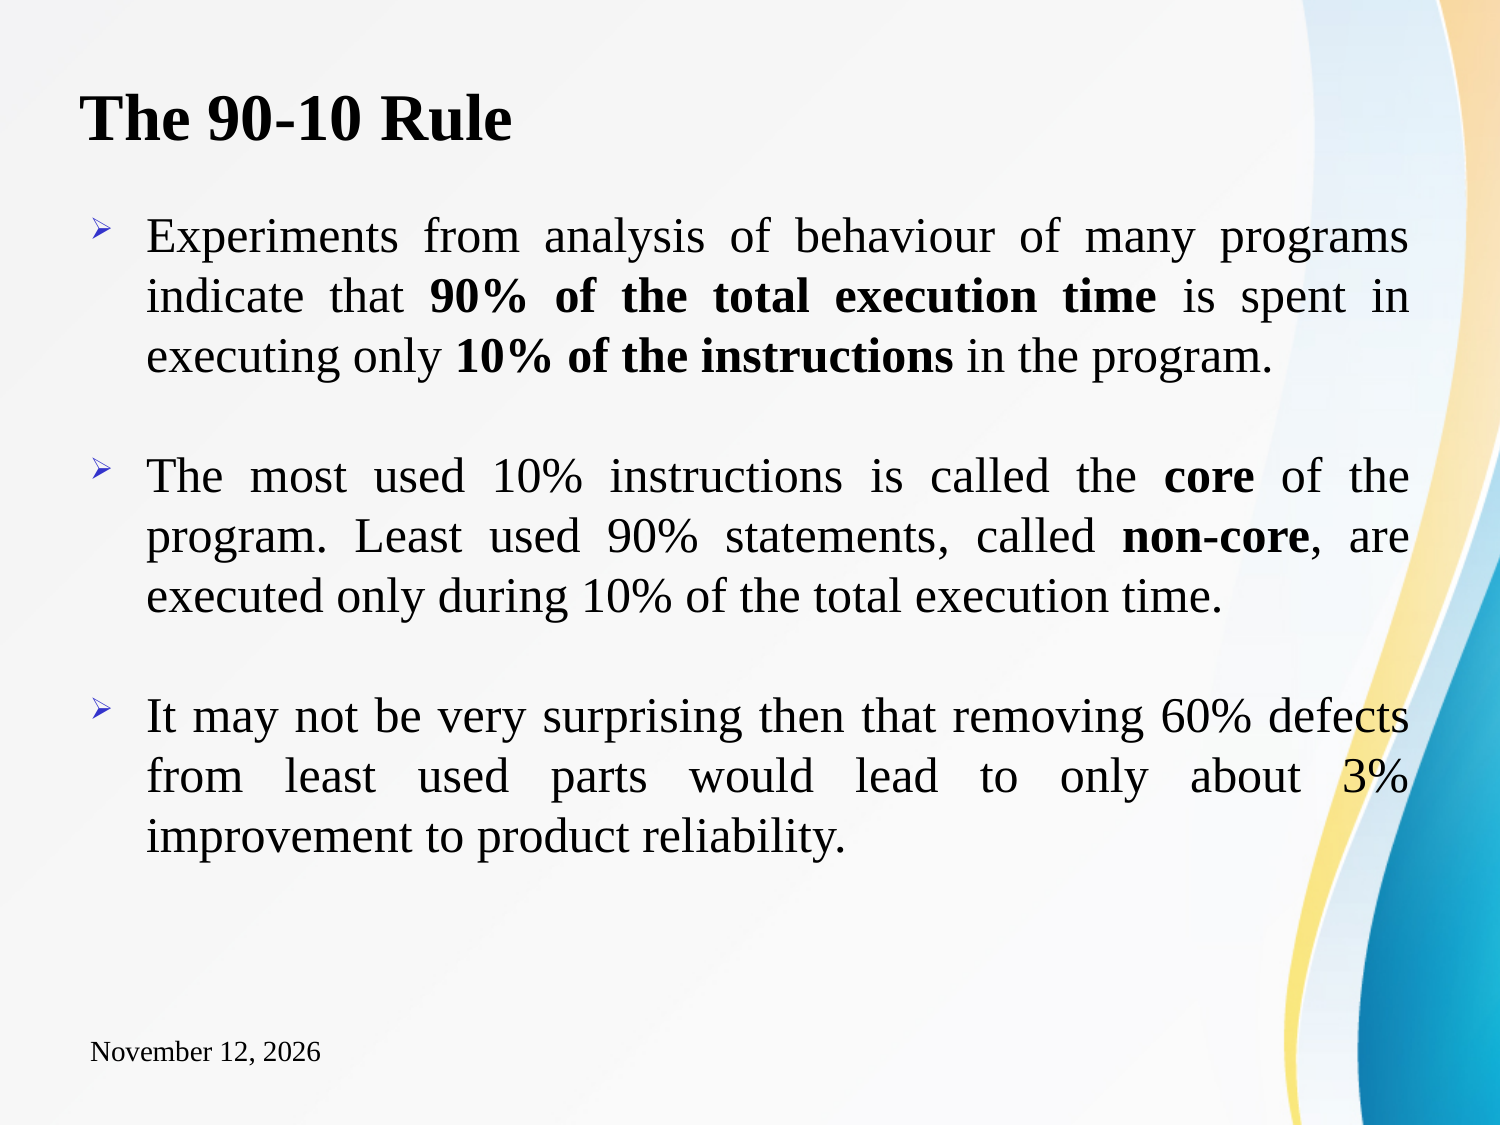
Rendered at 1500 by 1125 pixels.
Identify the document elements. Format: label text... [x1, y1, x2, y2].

slide_number [1074, 1024, 1425, 1103]
title The 90-10 Rule [64, 66, 1416, 163]
list Experiments from analysis of behaviour of many programs indicate that 90% of the total execution time is spent in executing only 10% of the instructions in the program. The most used 10% instructions is called the core of the program. Least used 90% statements, called non-core, are executed only during 10% of the total execution time. It may not be very surprising then that removing 60% defects from least used parts would lead to only about 3% improvement to product reliability. [74, 194, 1426, 1006]
picture [0, 0, 1500, 1125]
slide_number [75, 1024, 425, 1103]
